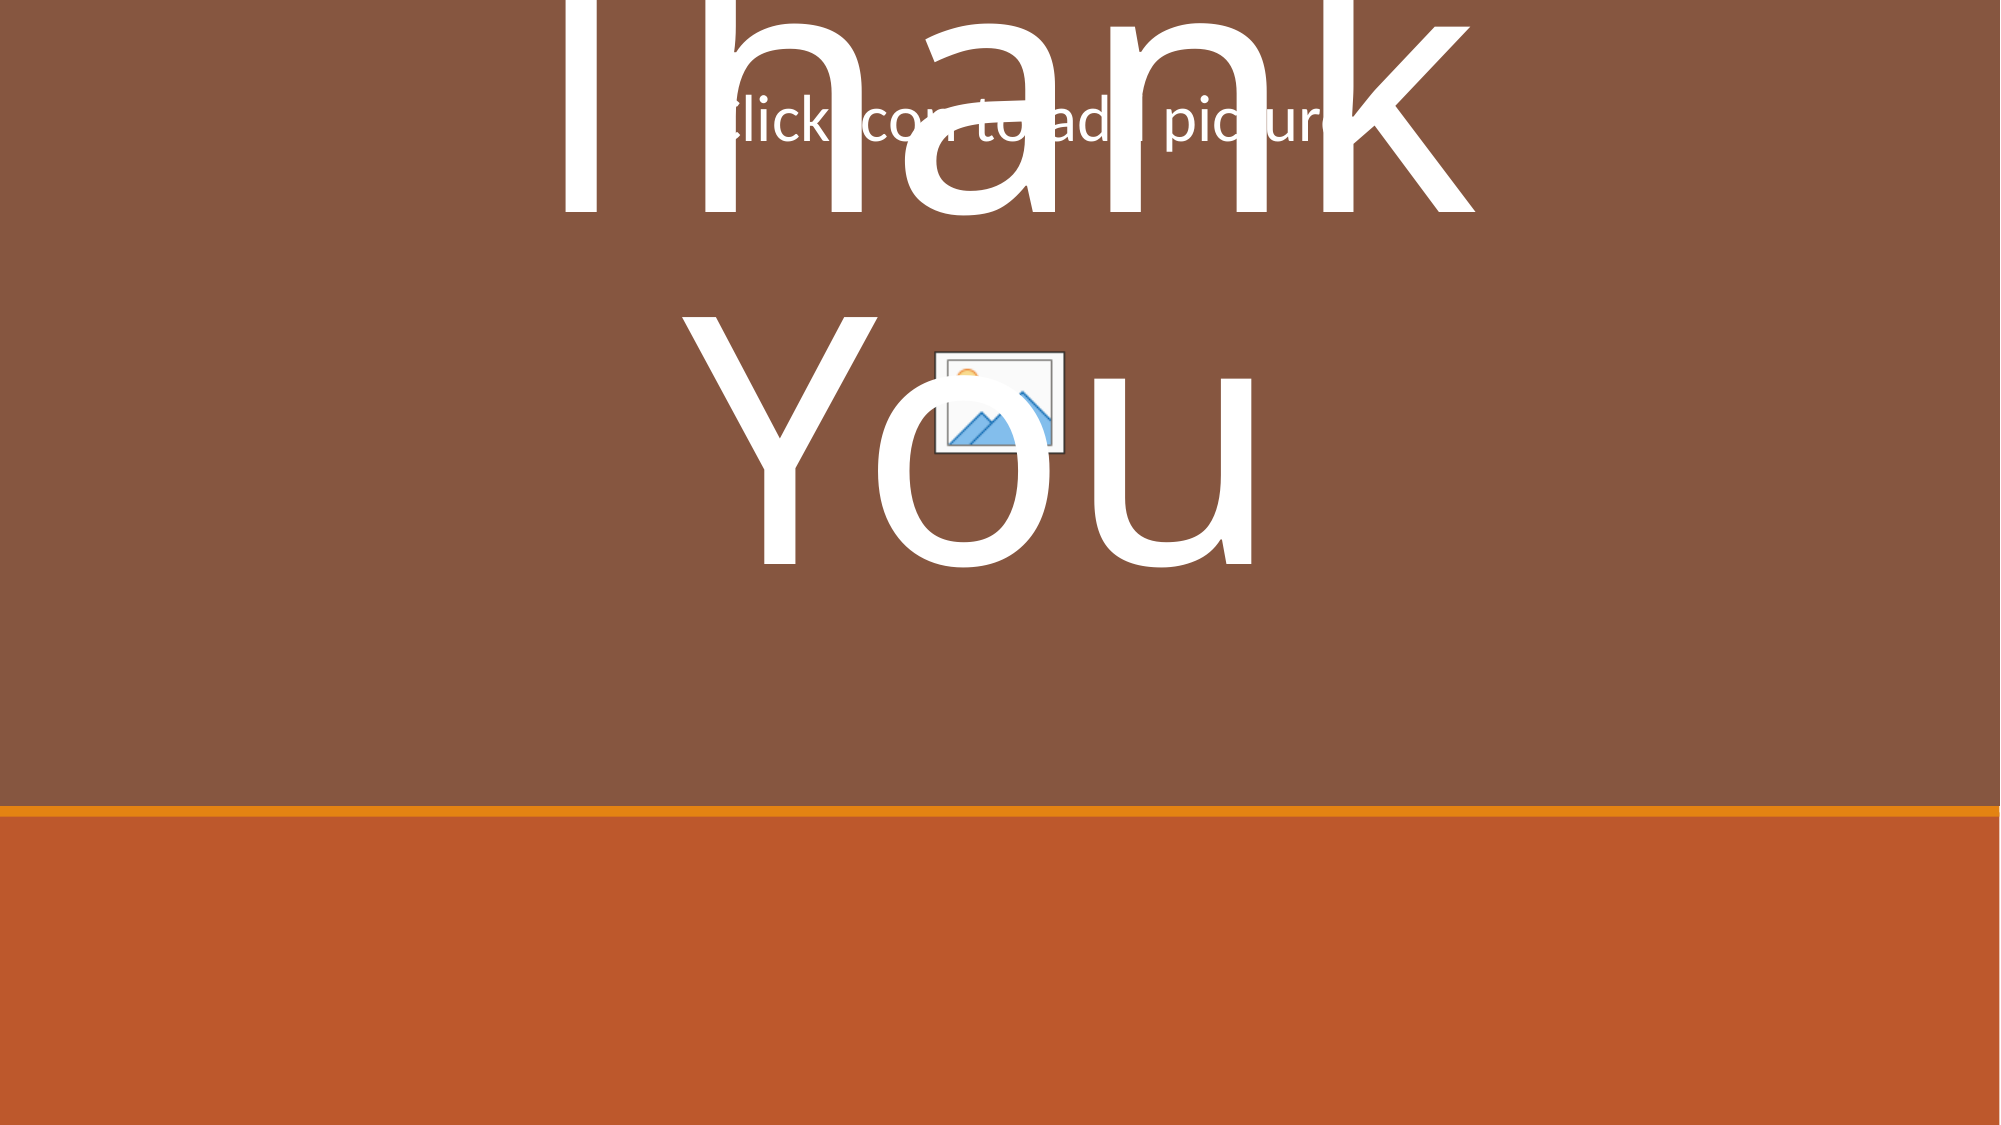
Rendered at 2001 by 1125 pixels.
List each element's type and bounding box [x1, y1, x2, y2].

picture [0, 0, 2000, 807]
